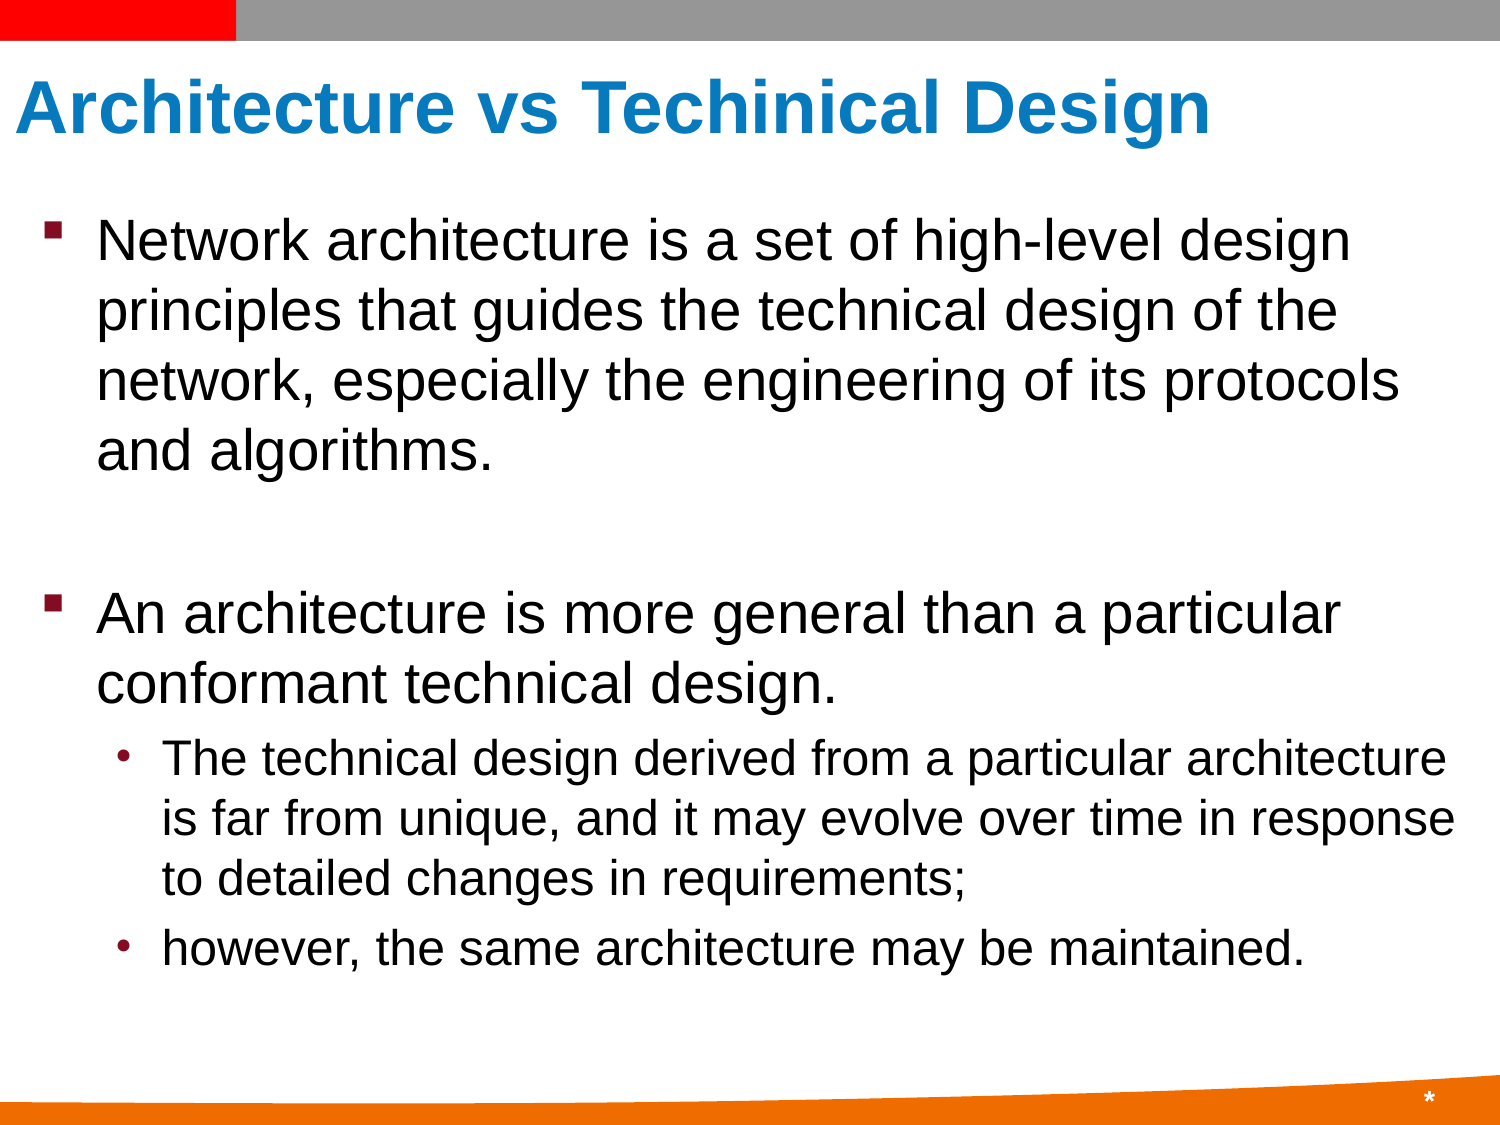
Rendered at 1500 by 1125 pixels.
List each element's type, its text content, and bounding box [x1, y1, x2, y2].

title Architecture vs Techinical Design [0, 47, 1463, 160]
list Network architecture is a set of high-level design principles that guides the technical design of the network, especially the engineering of its protocols and algorithms. An architecture is more general than a particular conformant technical design. The technical design derived from a particular architecture is far from unique, and it may evolve over time in response to detailed changes in requirements; however, the same architecture may be maintained. [24, 194, 1488, 1059]
